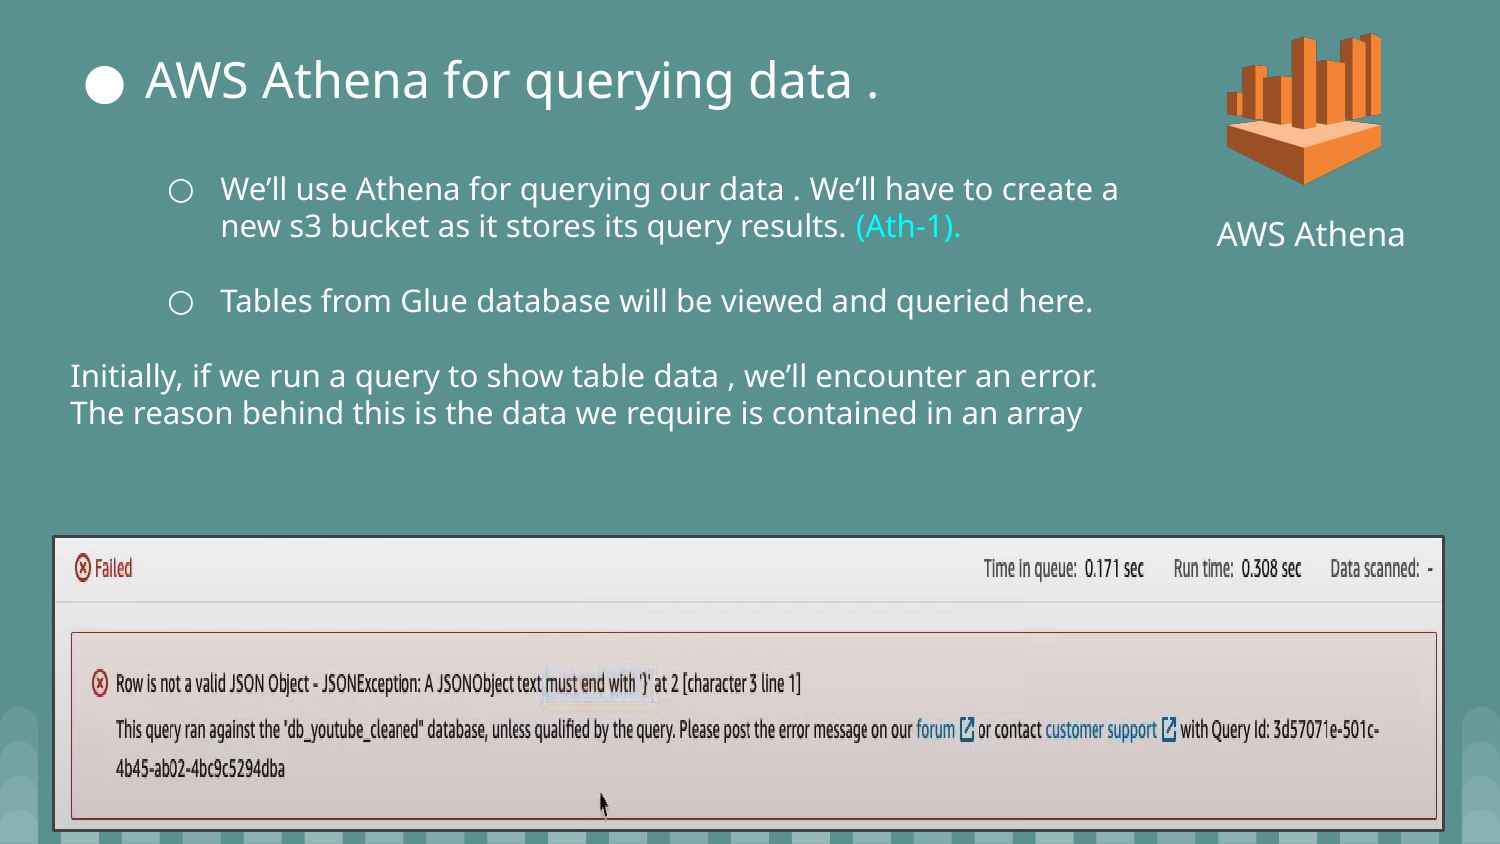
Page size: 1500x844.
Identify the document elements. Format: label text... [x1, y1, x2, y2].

picture [1227, 33, 1381, 186]
text_box AWS Athena for querying data . We’ll use Athena for querying our data . We’ll have to create a new s3 bucket as it stores its query results. (Ath-1). Tables from Glue database will be viewed and queried here. Initially, if we run a query to show table data , we’ll encounter an error. The reason behind this is the data we require is contained in an array [55, 33, 1175, 524]
picture [55, 537, 1442, 830]
text_box AWS Athena [1126, 198, 1433, 298]
